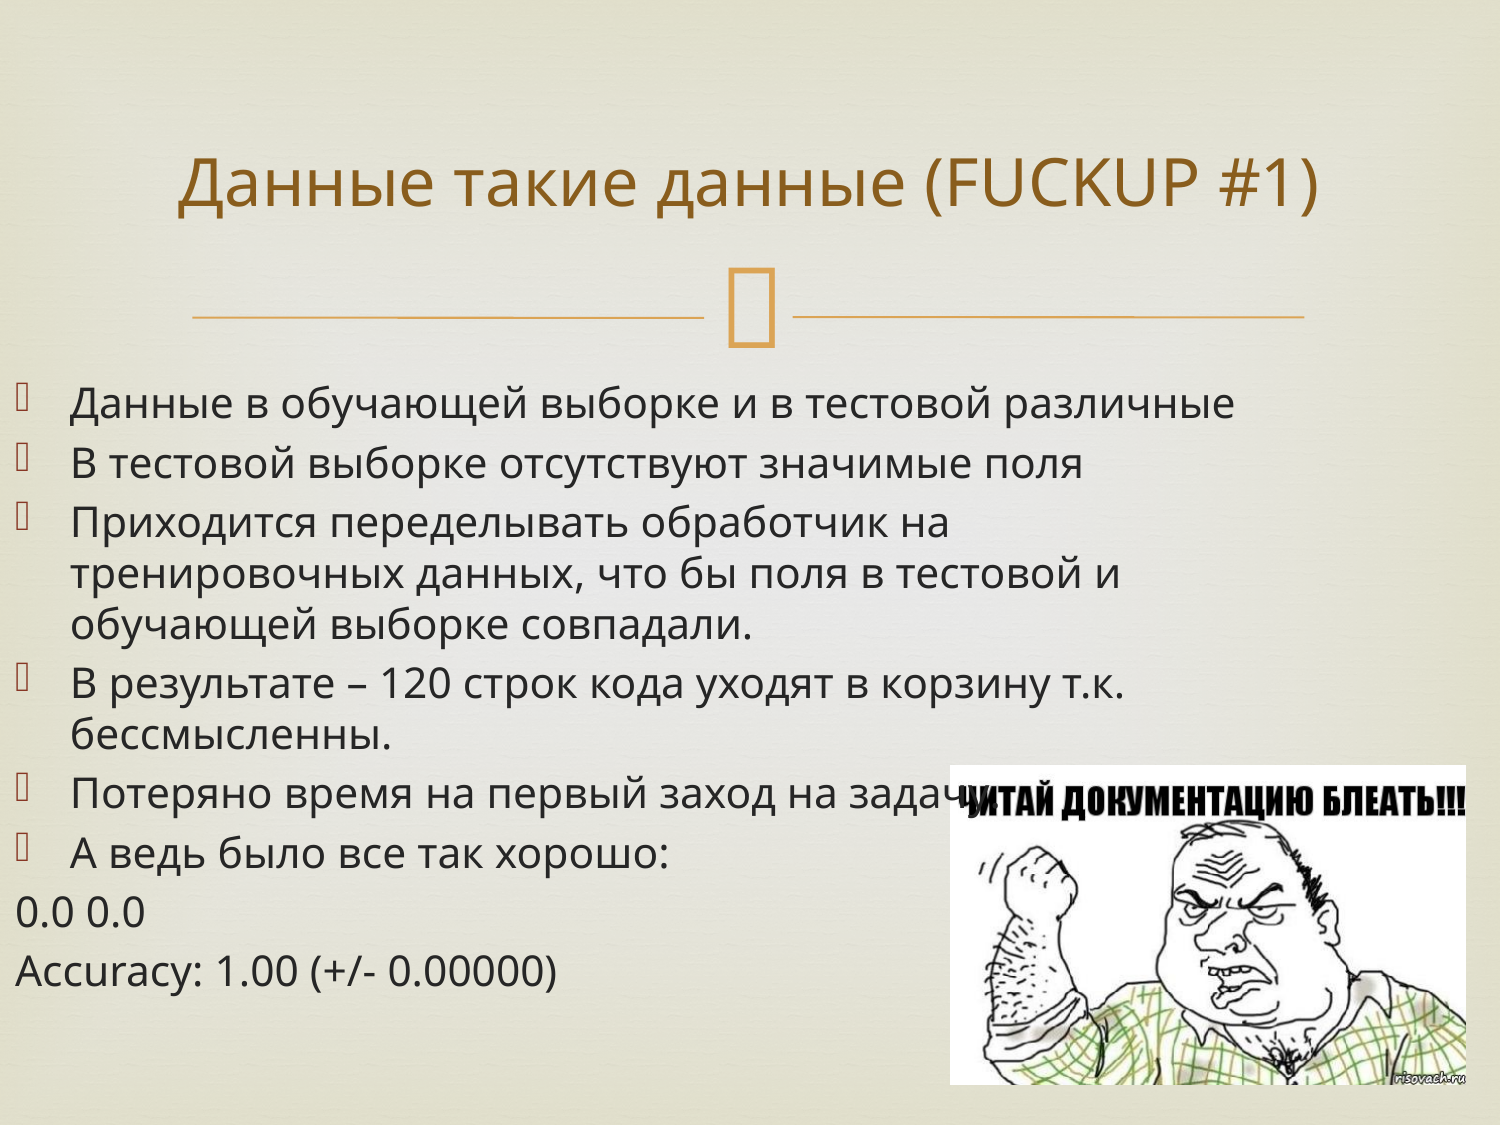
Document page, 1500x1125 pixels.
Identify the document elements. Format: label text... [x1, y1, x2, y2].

list Данные в обучающей выборке и в тестовой различные В тестовой выборке отсутствуют значимые поля Приходится переделывать обработчик на тренировочных данных, что бы поля в тестовой и обучающей выборке совпадали. В результате – 120 строк кода уходят в корзину т.к. бессмысленны. Потеряно время на первый заход на задачу. А ведь было все так хорошо: 0.0 0.0 Accuracy: 1.00 (+/- 0.00000) [0, 368, 1271, 1005]
title Данные такие данные (FUCKUP #1) [112, 93, 1386, 267]
picture [950, 765, 1467, 1086]
